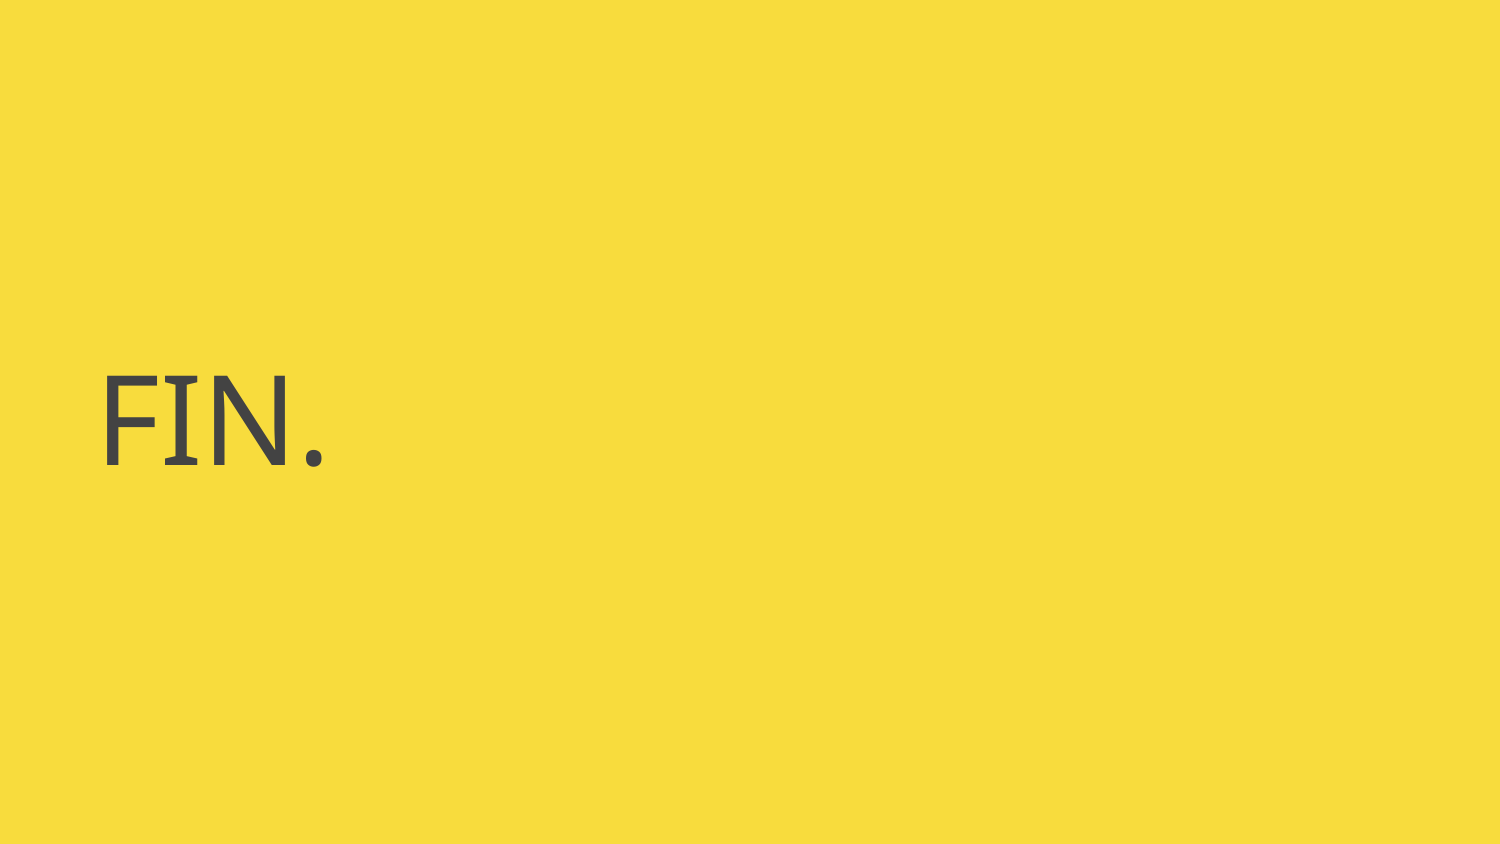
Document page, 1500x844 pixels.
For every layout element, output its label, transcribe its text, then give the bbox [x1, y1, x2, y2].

title FIN. [80, 80, 1102, 752]
